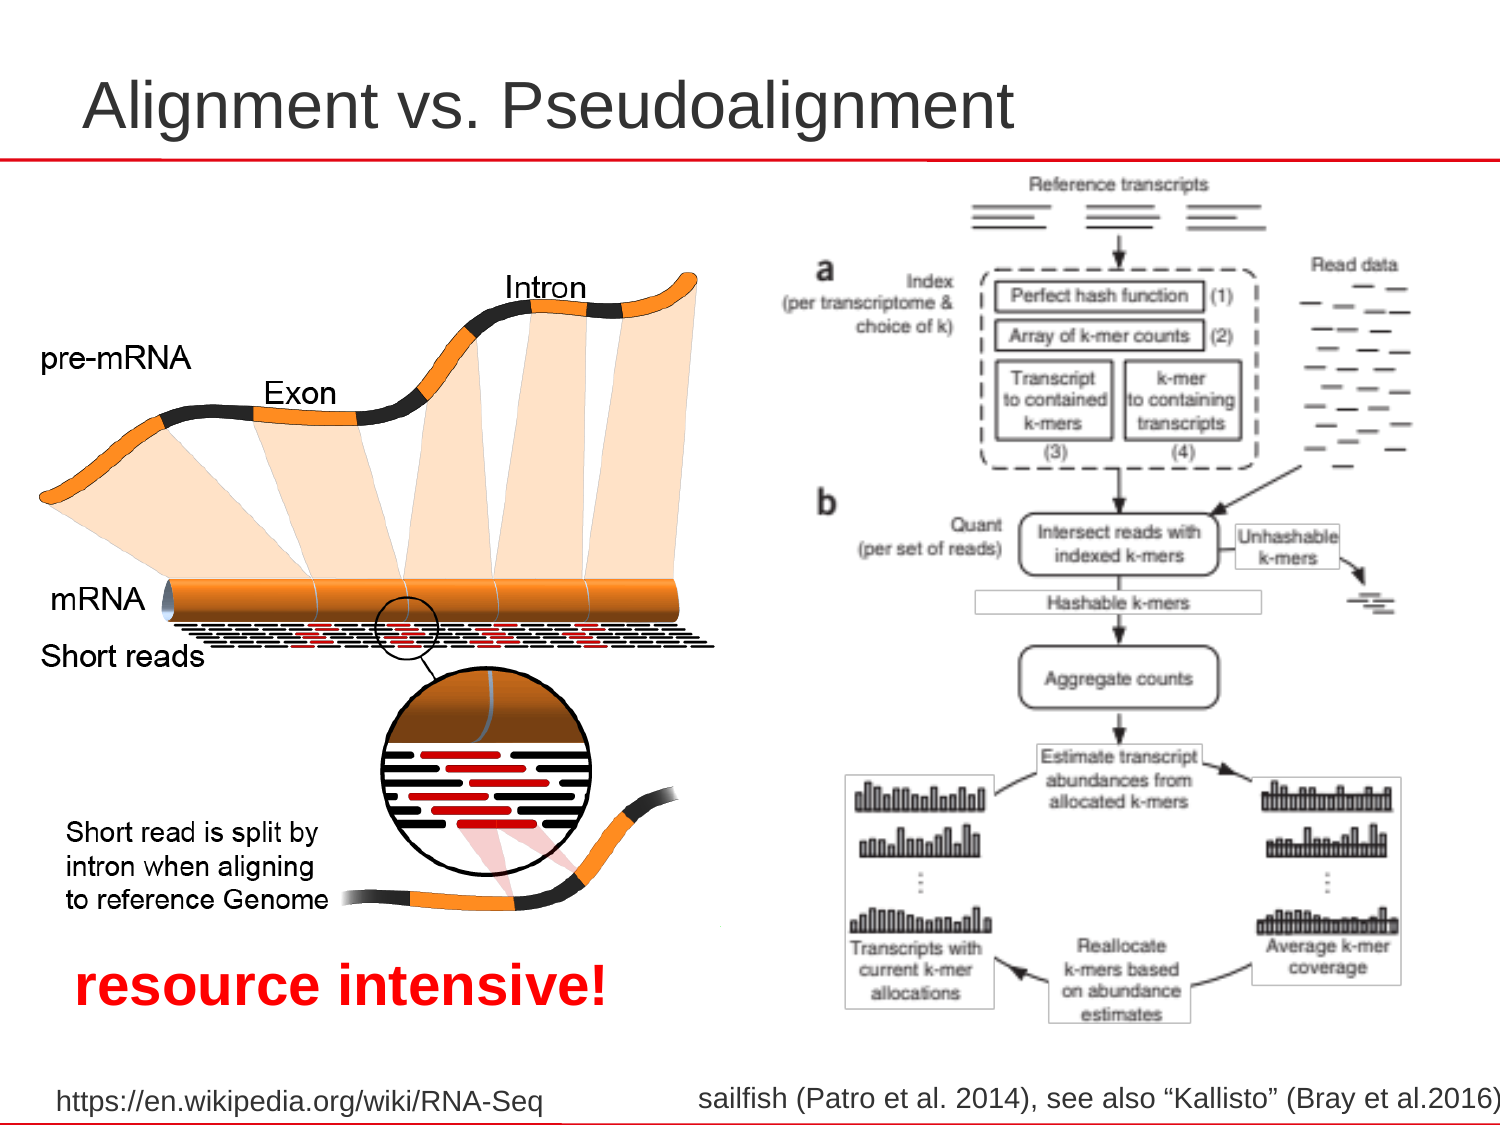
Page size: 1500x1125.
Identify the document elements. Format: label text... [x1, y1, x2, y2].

picture [25, 260, 722, 927]
text_box sailfish (Patro et al. 2014), see also “Kallisto” (Bray et al.2016) [683, 1071, 1500, 1122]
text_box resource intensive! [59, 940, 625, 1020]
text_box Alignment vs. Pseudoalignment [82, 66, 1412, 145]
text_box [998, 1069, 1486, 1119]
text_box https://en.wikipedia.org/wiki/RNA-Seq [41, 1074, 560, 1124]
picture [771, 172, 1416, 1074]
